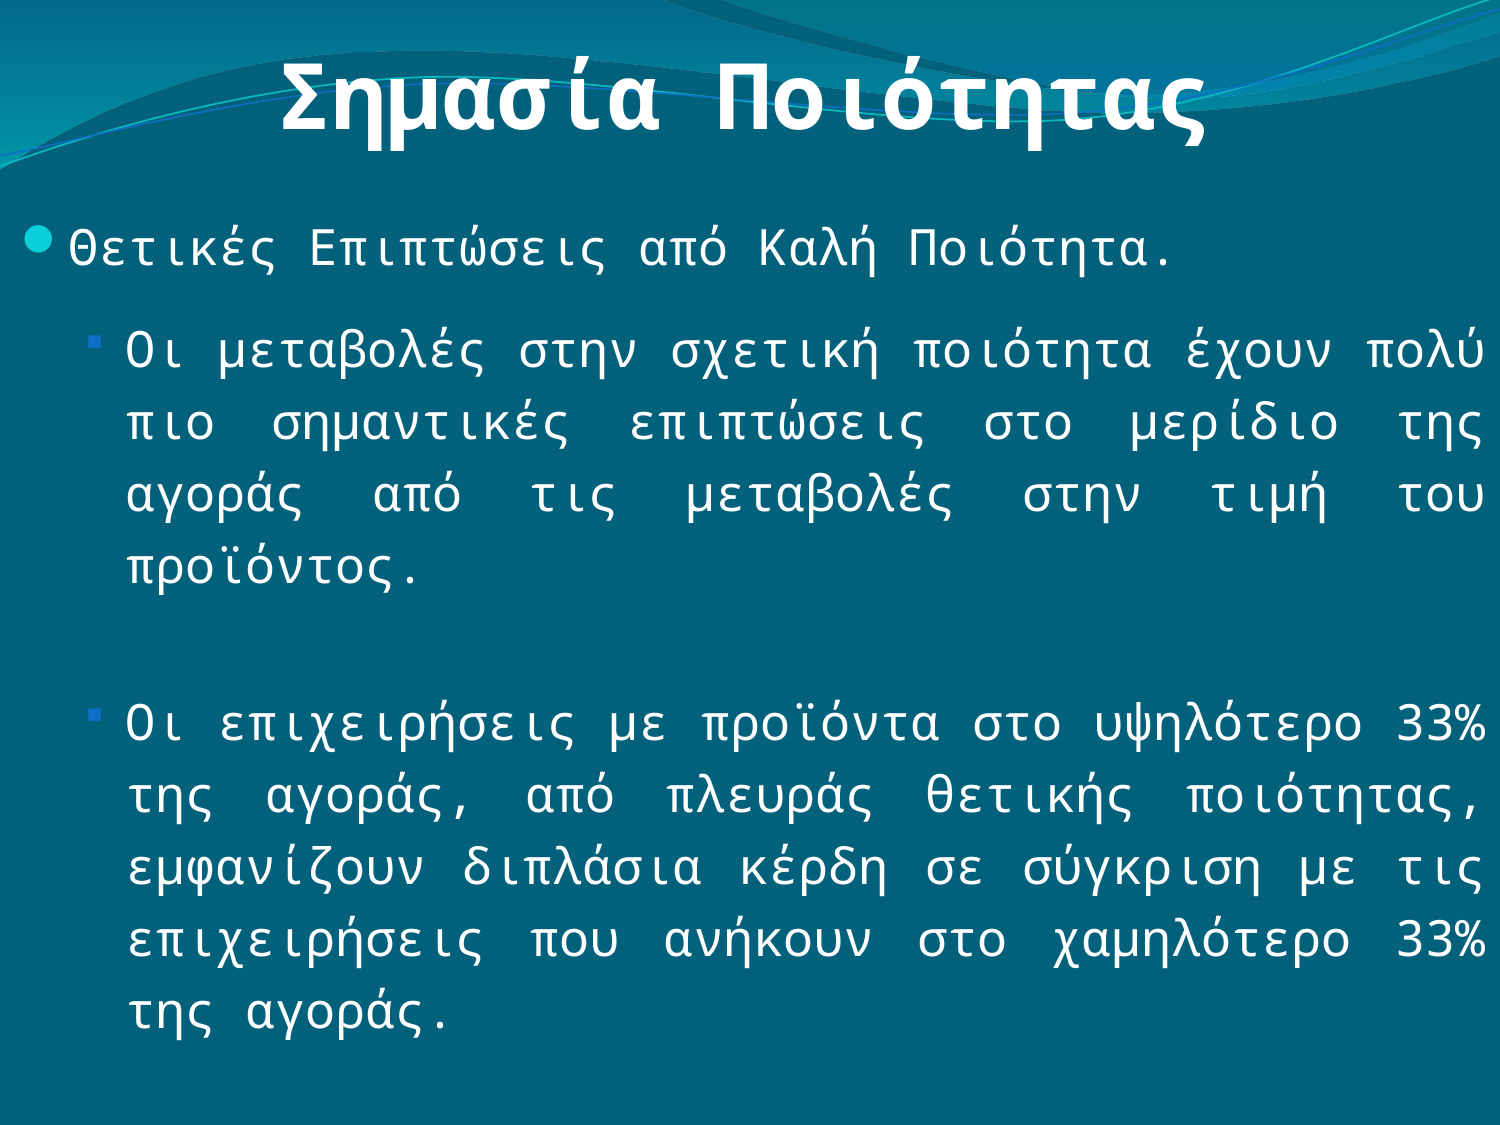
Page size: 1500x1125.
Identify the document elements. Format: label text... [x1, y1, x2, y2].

text_box Σημασία Ποιότητας [0, 30, 1494, 156]
list Θετικές Επιπτώσεις από Καλή Ποιότητα. Οι μεταβολές στην σχετική ποιότητα έχουν πολύ πιο σημαντικές επιπτώσεις στο μερίδιο της αγοράς από τις μεταβολές στην τιμή του προϊόντος. Οι επιχειρήσεις με προϊόντα στο υψηλότερο 33% της αγοράς, από πλευράς θετικής ποιότητας, εμφανίζουν διπλάσια κέρδη σε σύγκριση με τις επιχειρήσεις που ανήκουν στο χαμηλότερο 33% της αγοράς. [5, 196, 1500, 1059]
